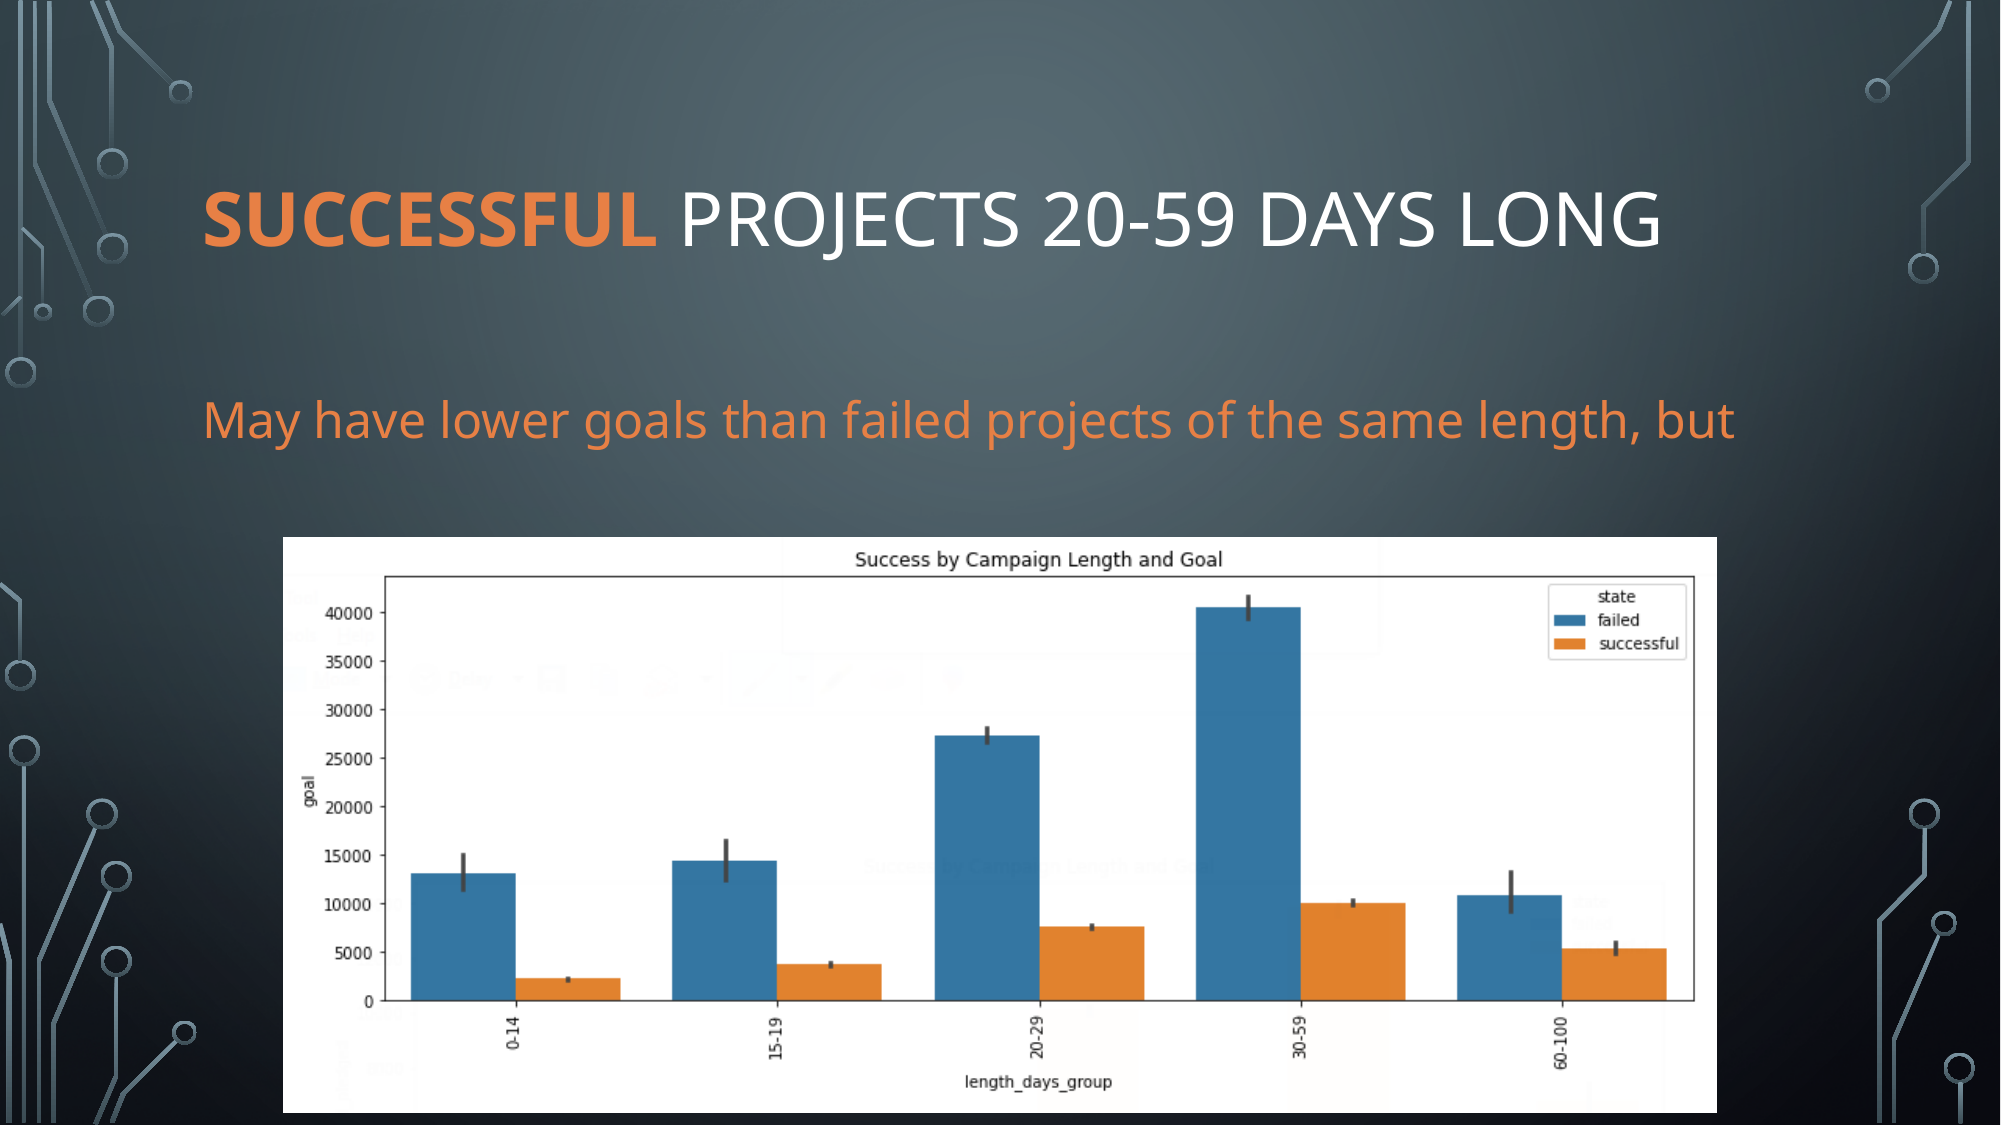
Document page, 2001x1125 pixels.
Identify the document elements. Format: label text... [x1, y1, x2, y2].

list May have lower goals than failed projects of the same length, but [187, 369, 1813, 539]
picture [283, 537, 1717, 1114]
title Successful Projects 20-59 days long [187, 101, 1813, 344]
